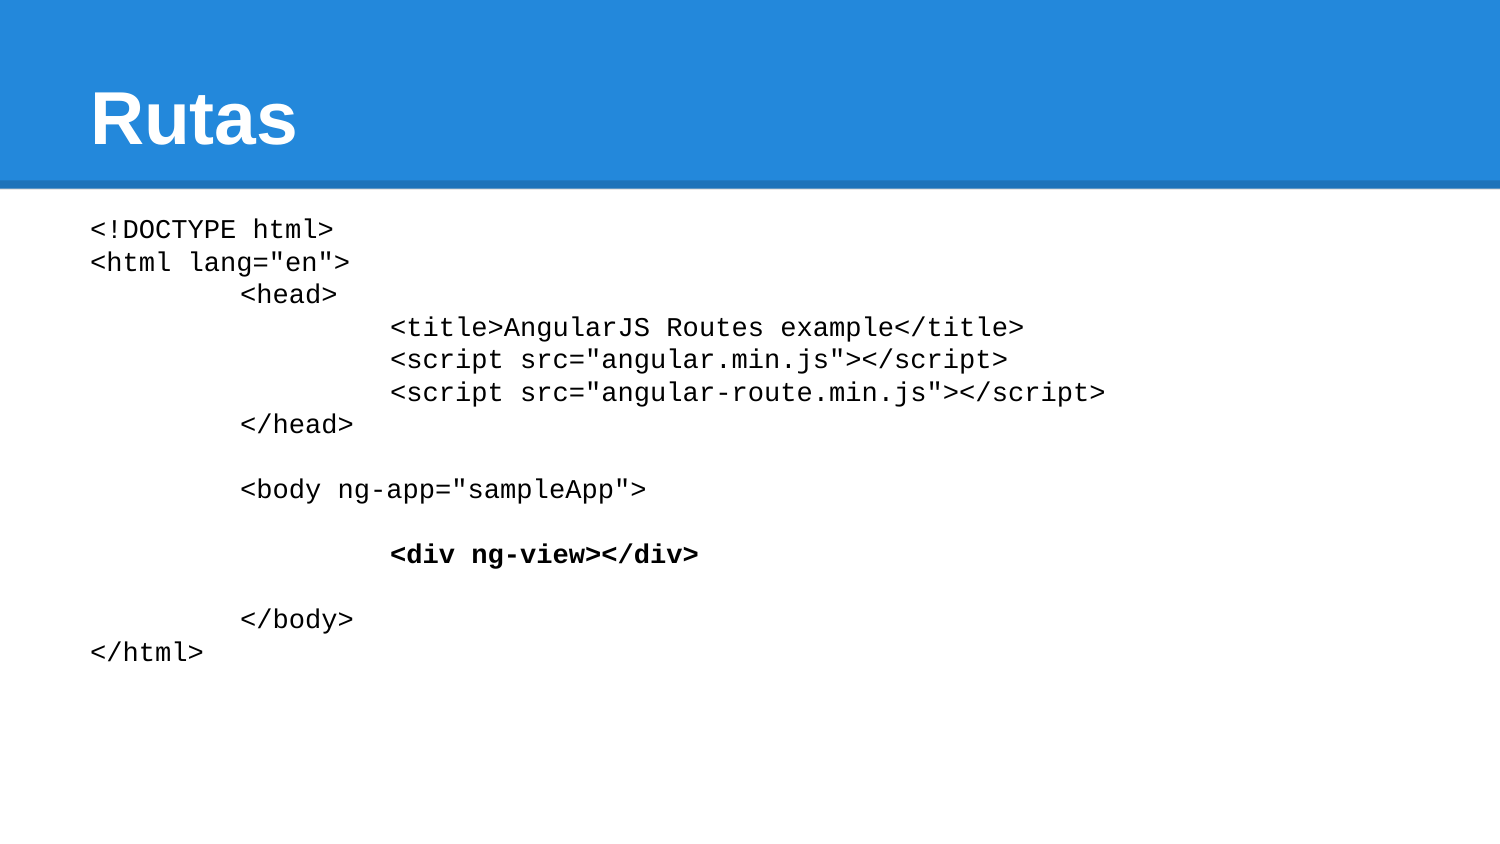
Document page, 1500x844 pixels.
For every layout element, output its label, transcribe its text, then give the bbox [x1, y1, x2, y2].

title Rutas [75, 33, 1425, 175]
list <!DOCTYPE html> <html lang="en"> <head> <title>AngularJS Routes example</title> <script src="angular.min.js"></script> <script src="angular-route.min.js"></script> </head> <body ng-app="sampleApp"> <div ng-view></div> </body> </html> [75, 196, 1425, 808]
